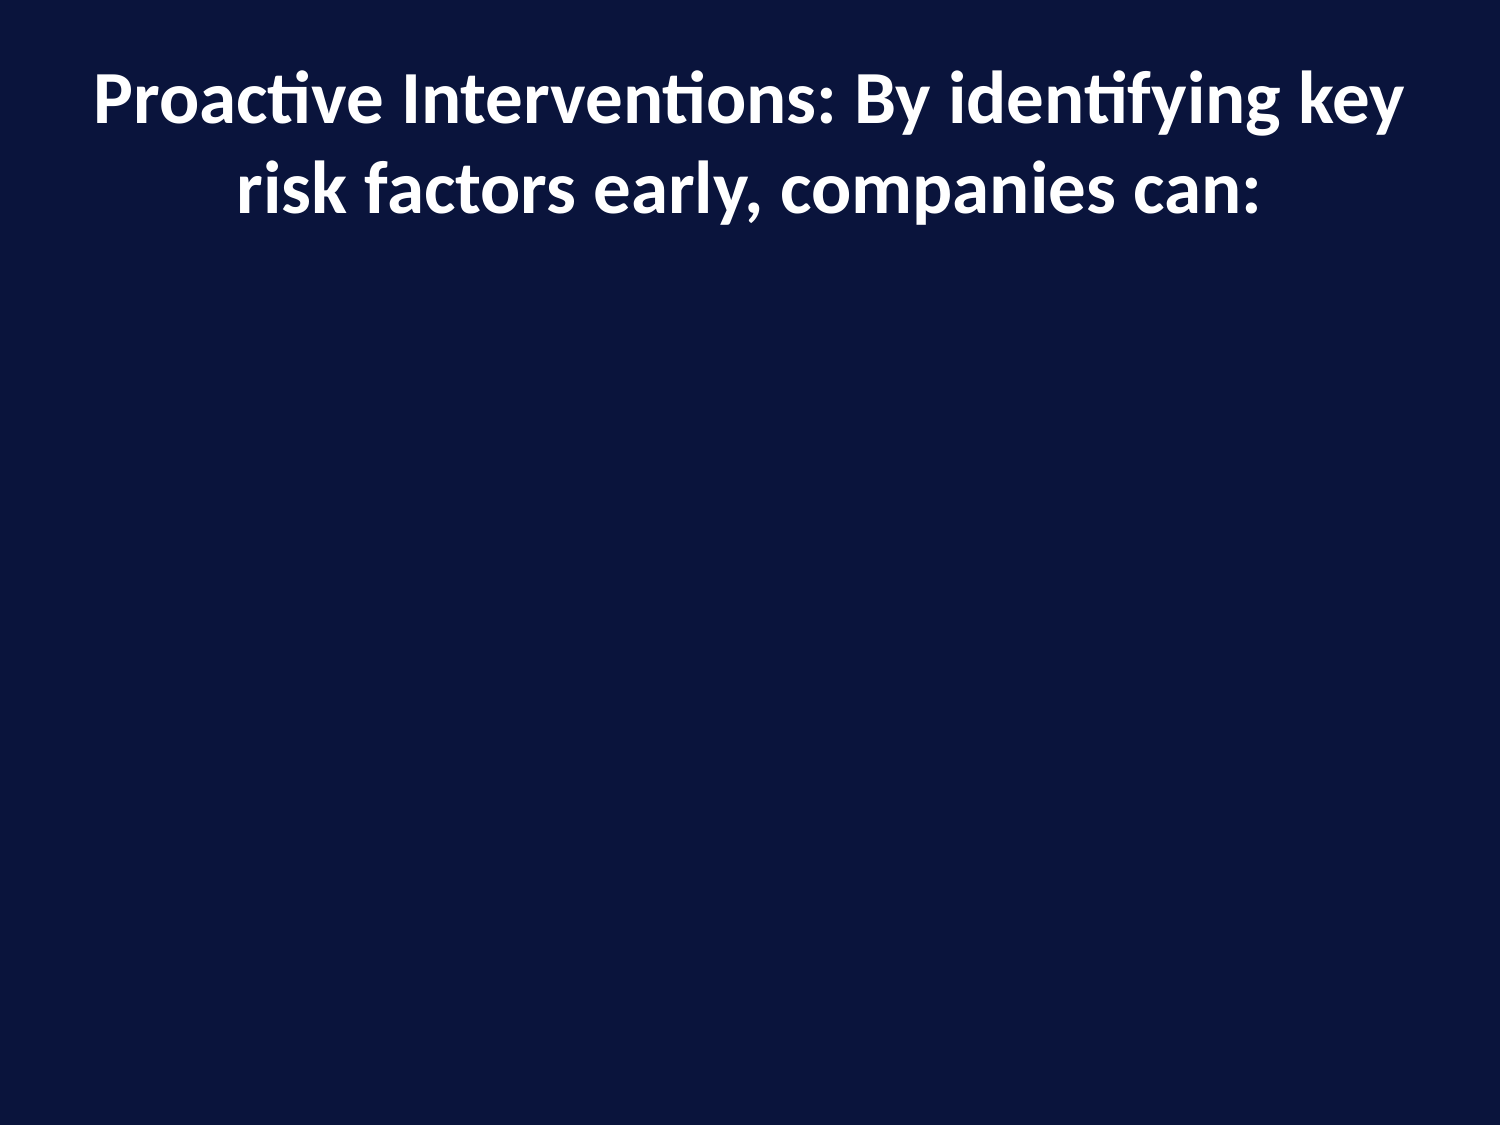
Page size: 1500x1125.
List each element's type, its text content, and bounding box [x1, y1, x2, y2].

title Proactive Interventions: By identifying key risk factors early, companies can: [75, 45, 1425, 233]
